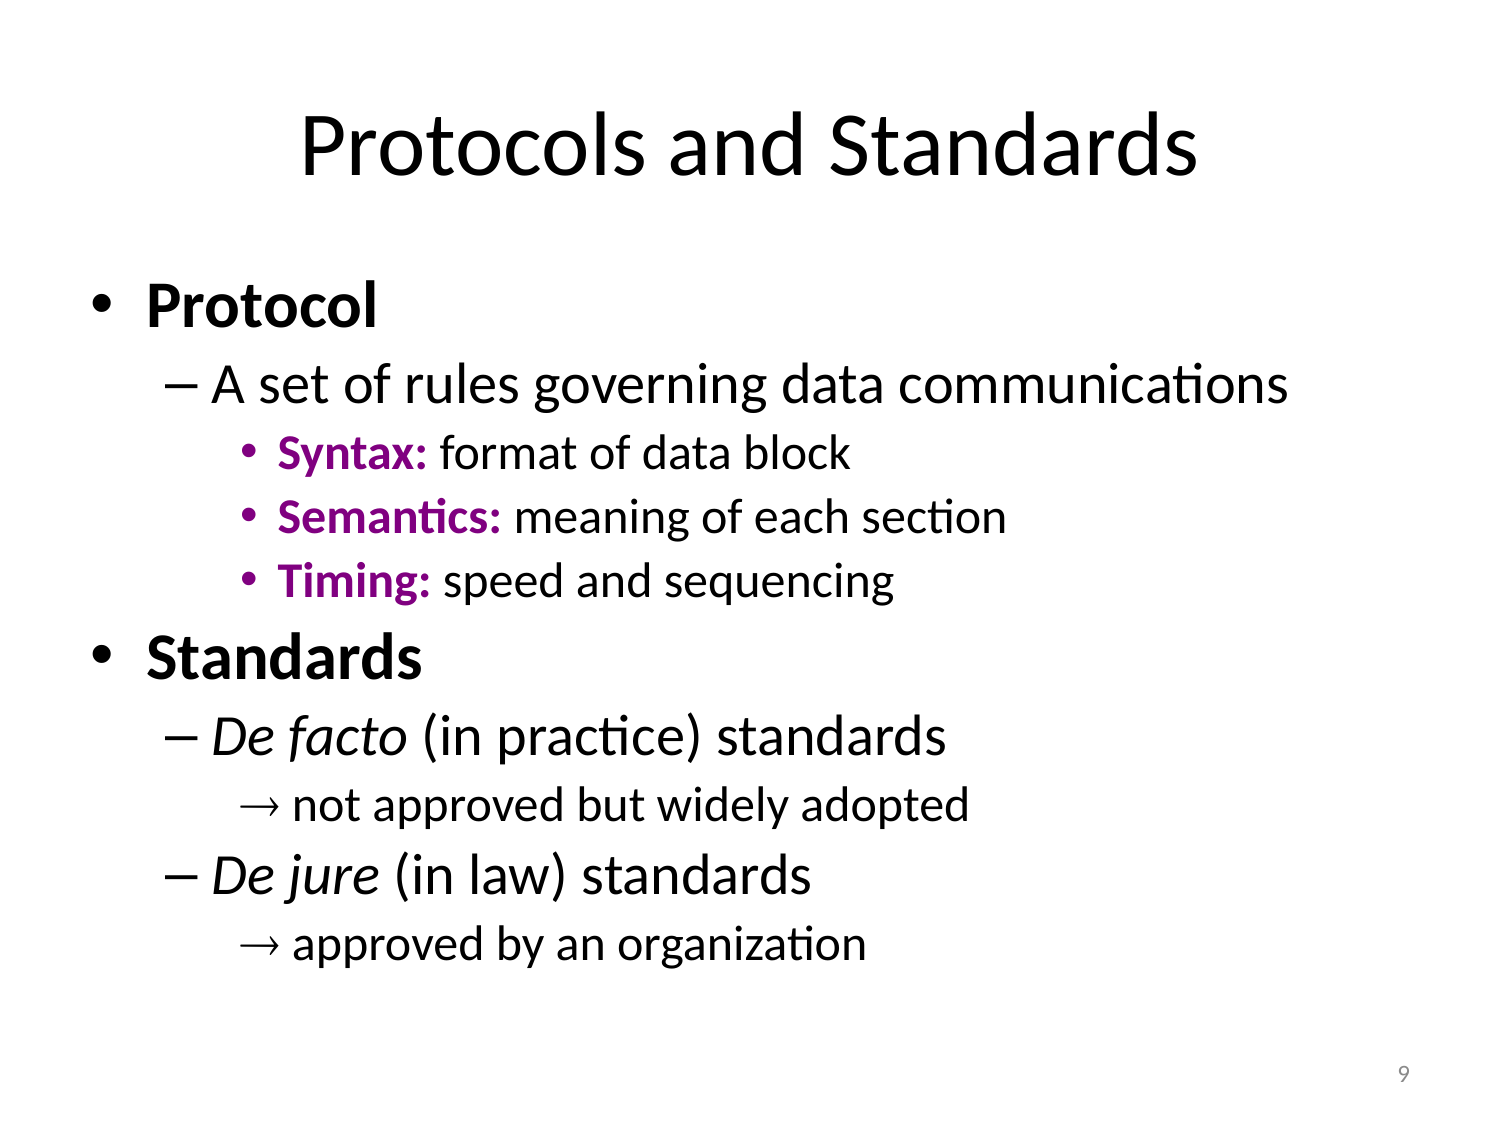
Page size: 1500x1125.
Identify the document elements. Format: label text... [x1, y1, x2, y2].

title Protocols and Standards [75, 45, 1425, 233]
slide_number 9 [1074, 1042, 1425, 1103]
list Protocol A set of rules governing data communications Syntax: format of data block Semantics: meaning of each section Timing: speed and sequencing Standards De facto (in practice) standards  not approved but widely adopted De jure (in law) standards  approved by an organization [75, 262, 1425, 1005]
